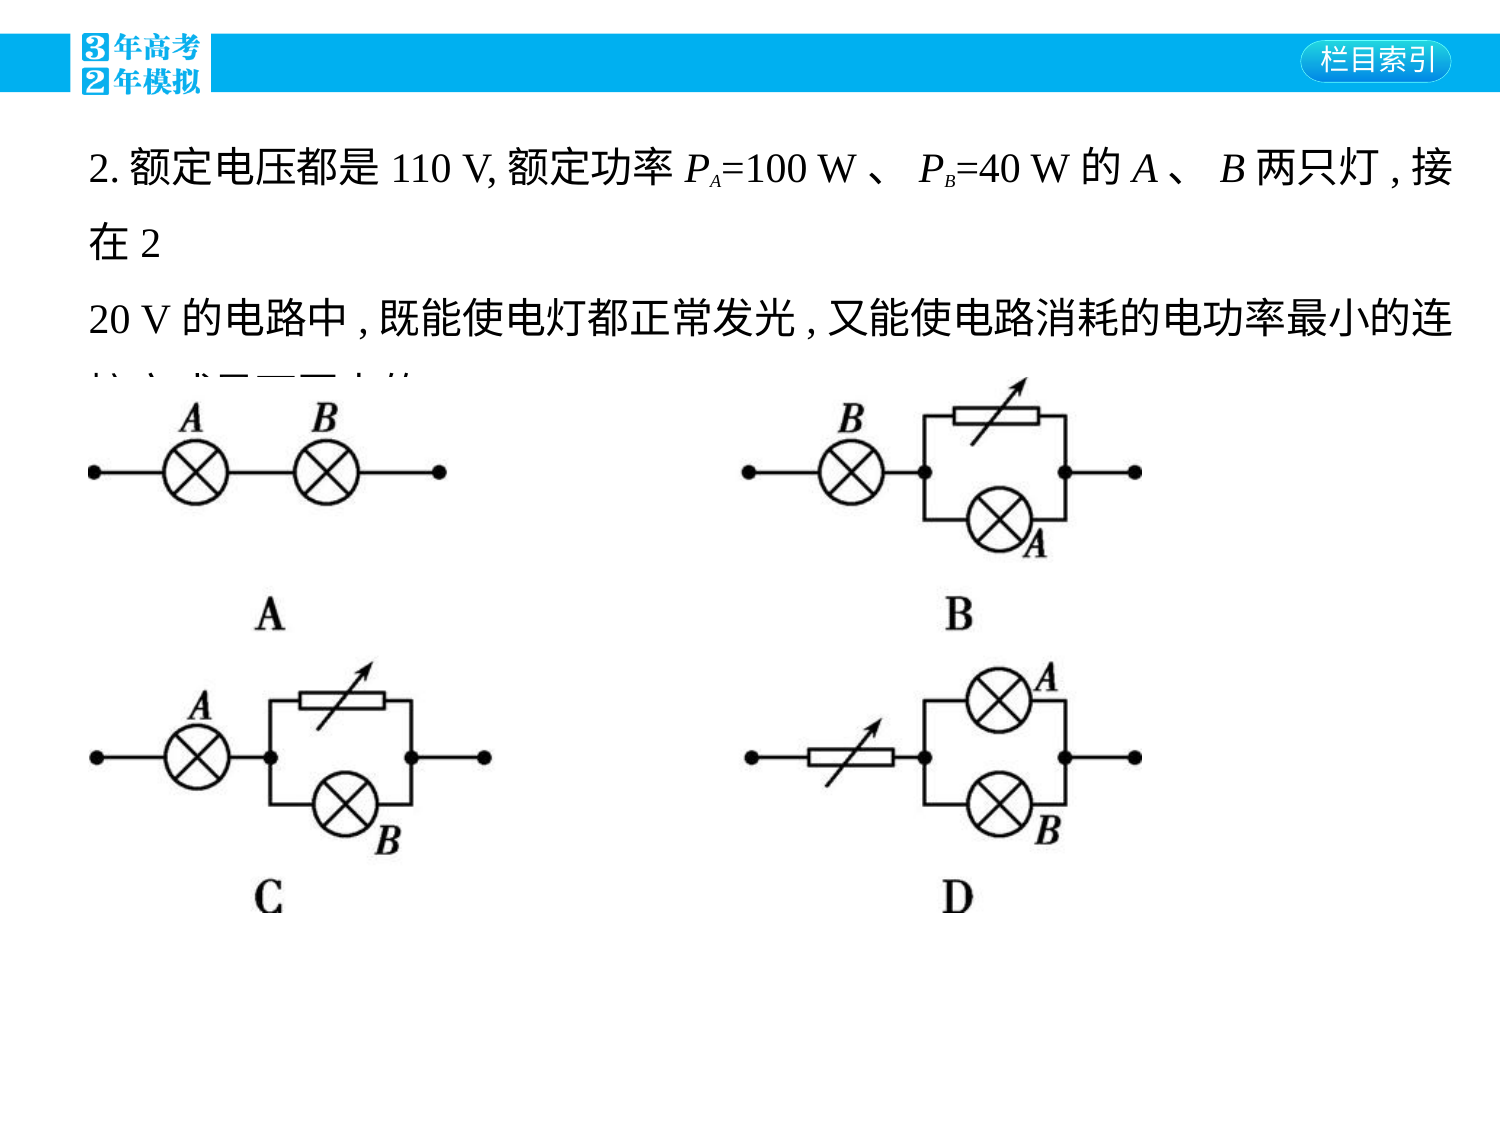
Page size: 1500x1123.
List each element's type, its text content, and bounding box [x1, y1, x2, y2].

picture [87, 36, 104, 59]
picture [179, 82, 183, 95]
picture [88, 376, 1142, 914]
picture [156, 90, 165, 95]
picture [187, 33, 200, 41]
picture [186, 90, 200, 95]
picture [187, 75, 193, 85]
text_box 2.额定电压都是110 V,额定功率PA=100 W、PB=40 W的A、B两只灯,接在2 20 V的电路中,既能使电灯都正常发光,又能使电路消耗的电功率最小的连 接方式是下图中的 ( ) [88, 115, 1484, 867]
picture [82, 33, 200, 95]
picture [87, 71, 103, 84]
picture [152, 84, 157, 92]
picture [159, 71, 163, 83]
picture [87, 87, 103, 92]
